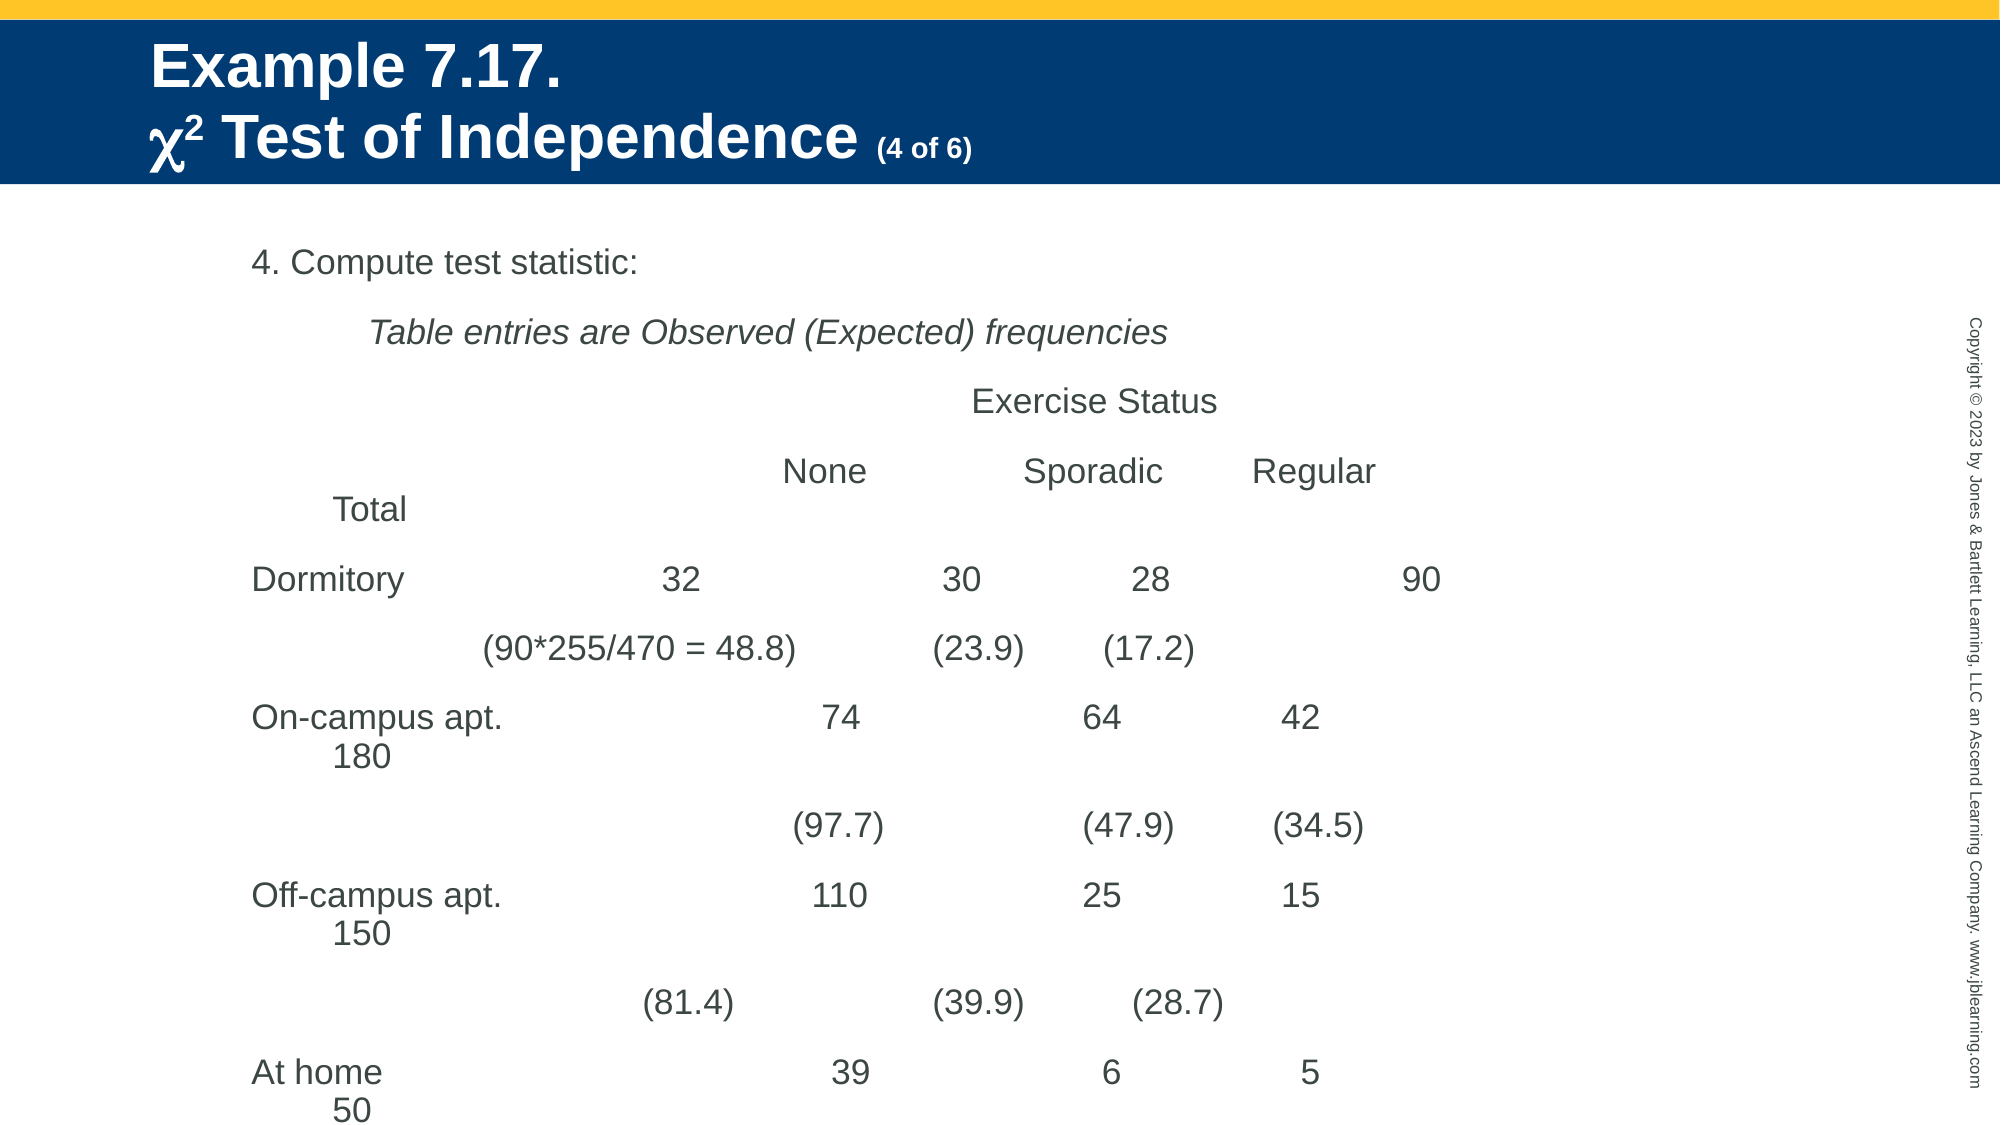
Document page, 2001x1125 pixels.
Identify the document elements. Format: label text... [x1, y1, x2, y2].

title Example 7.17. c2 Test of Independence (4 of 6) [0, 19, 2000, 185]
text_box 4. Compute test statistic: Table entries are Observed (Expected) frequencies Exercise Status None Sporadic Regular Total Dormitory 32 30 28 90 (90*255/470 = 48.8) (23.9) (17.2) On-campus apt. 74 64 42 180 (97.7) (47.9) (34.5) Off-campus apt. 110 25 15 150 (81.4) (39.9) (28.7) At home 39 6 5 50 (27.1) (13.3) (9.6) Total 255 125 90 470 [236, 236, 1594, 937]
